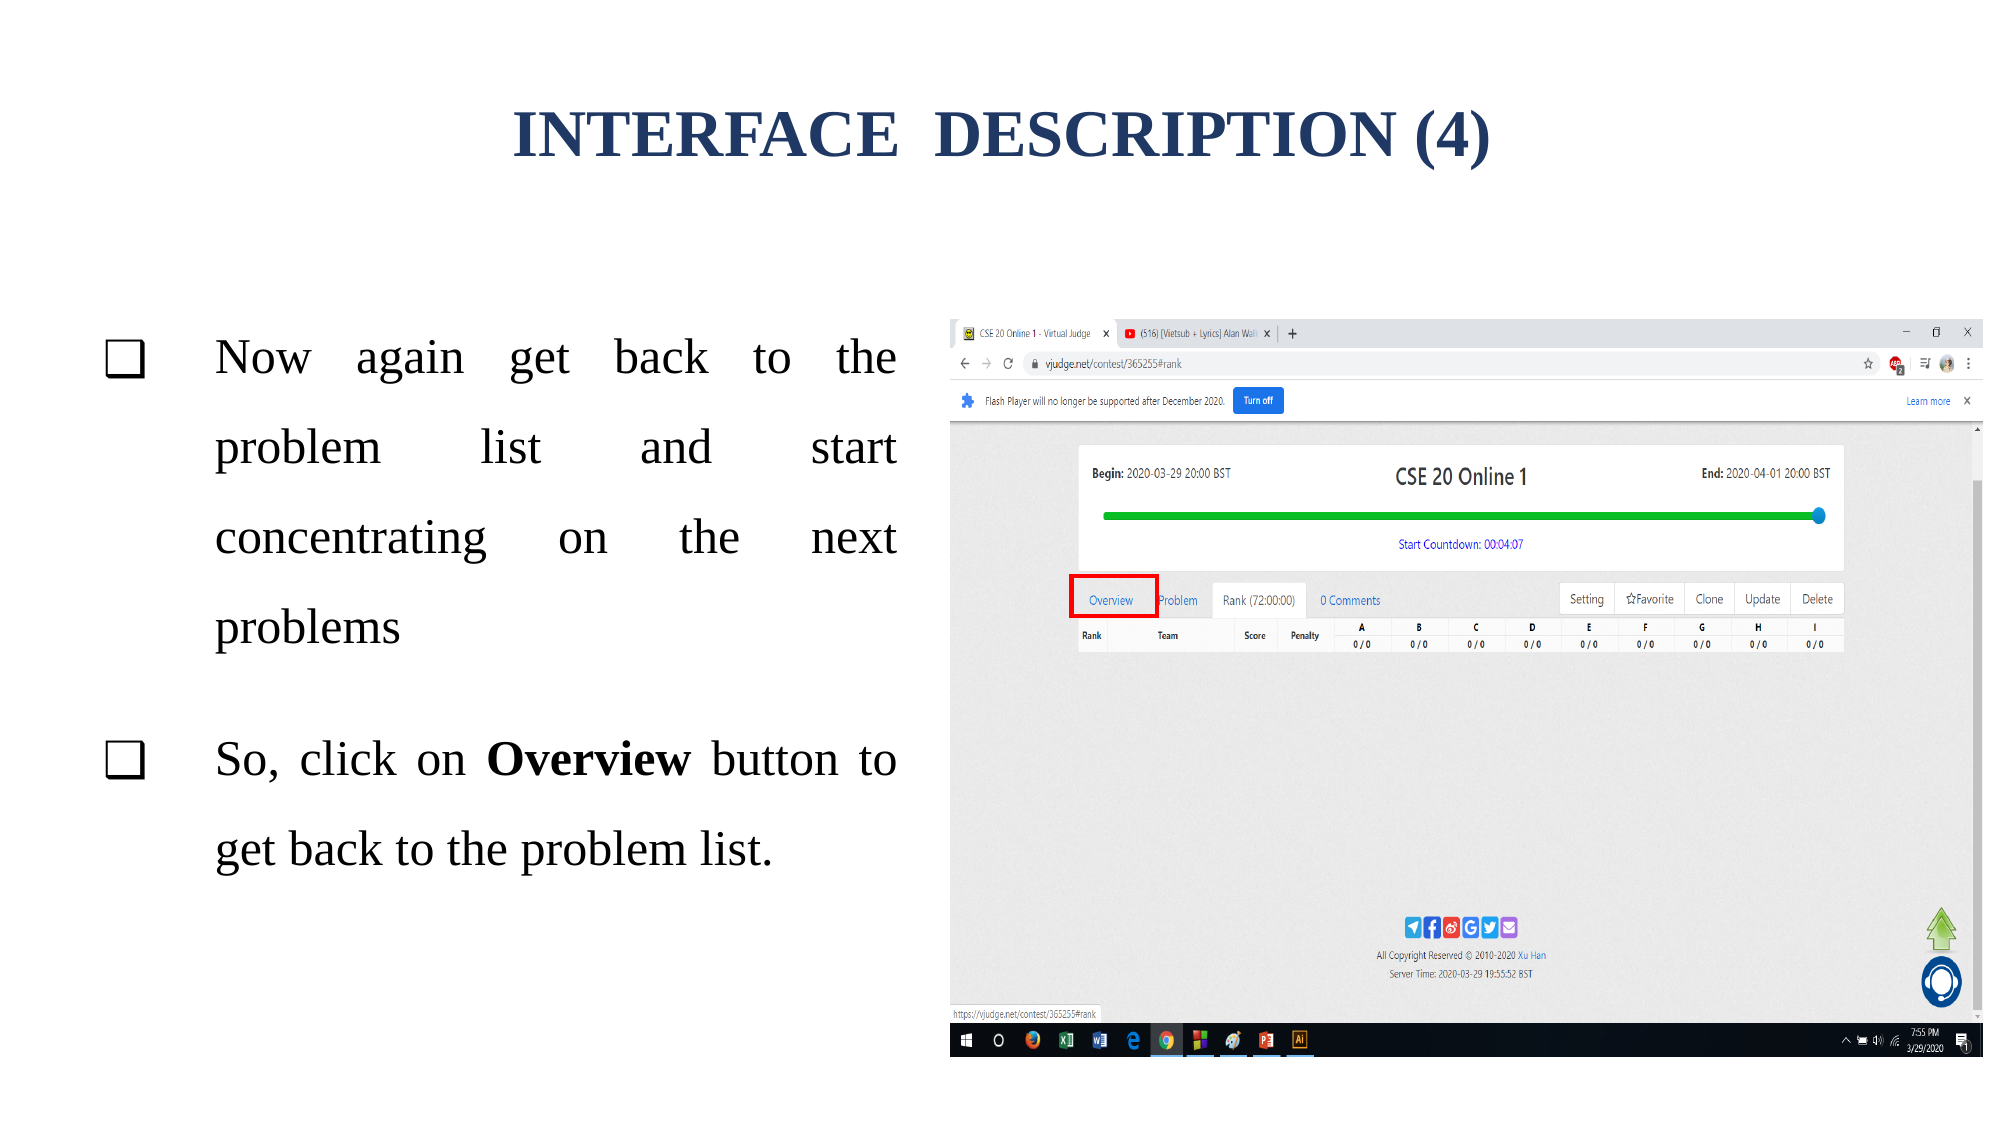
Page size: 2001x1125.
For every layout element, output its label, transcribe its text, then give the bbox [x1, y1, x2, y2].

text_box Now again get back to the problem list and start concentrating on the next problems [87, 285, 913, 661]
text_box So, click on Overview button to get back to the problem list. [87, 687, 913, 883]
title INTERFACE DESCRIPTION (4) [51, 74, 1954, 186]
picture [950, 319, 1983, 1057]
